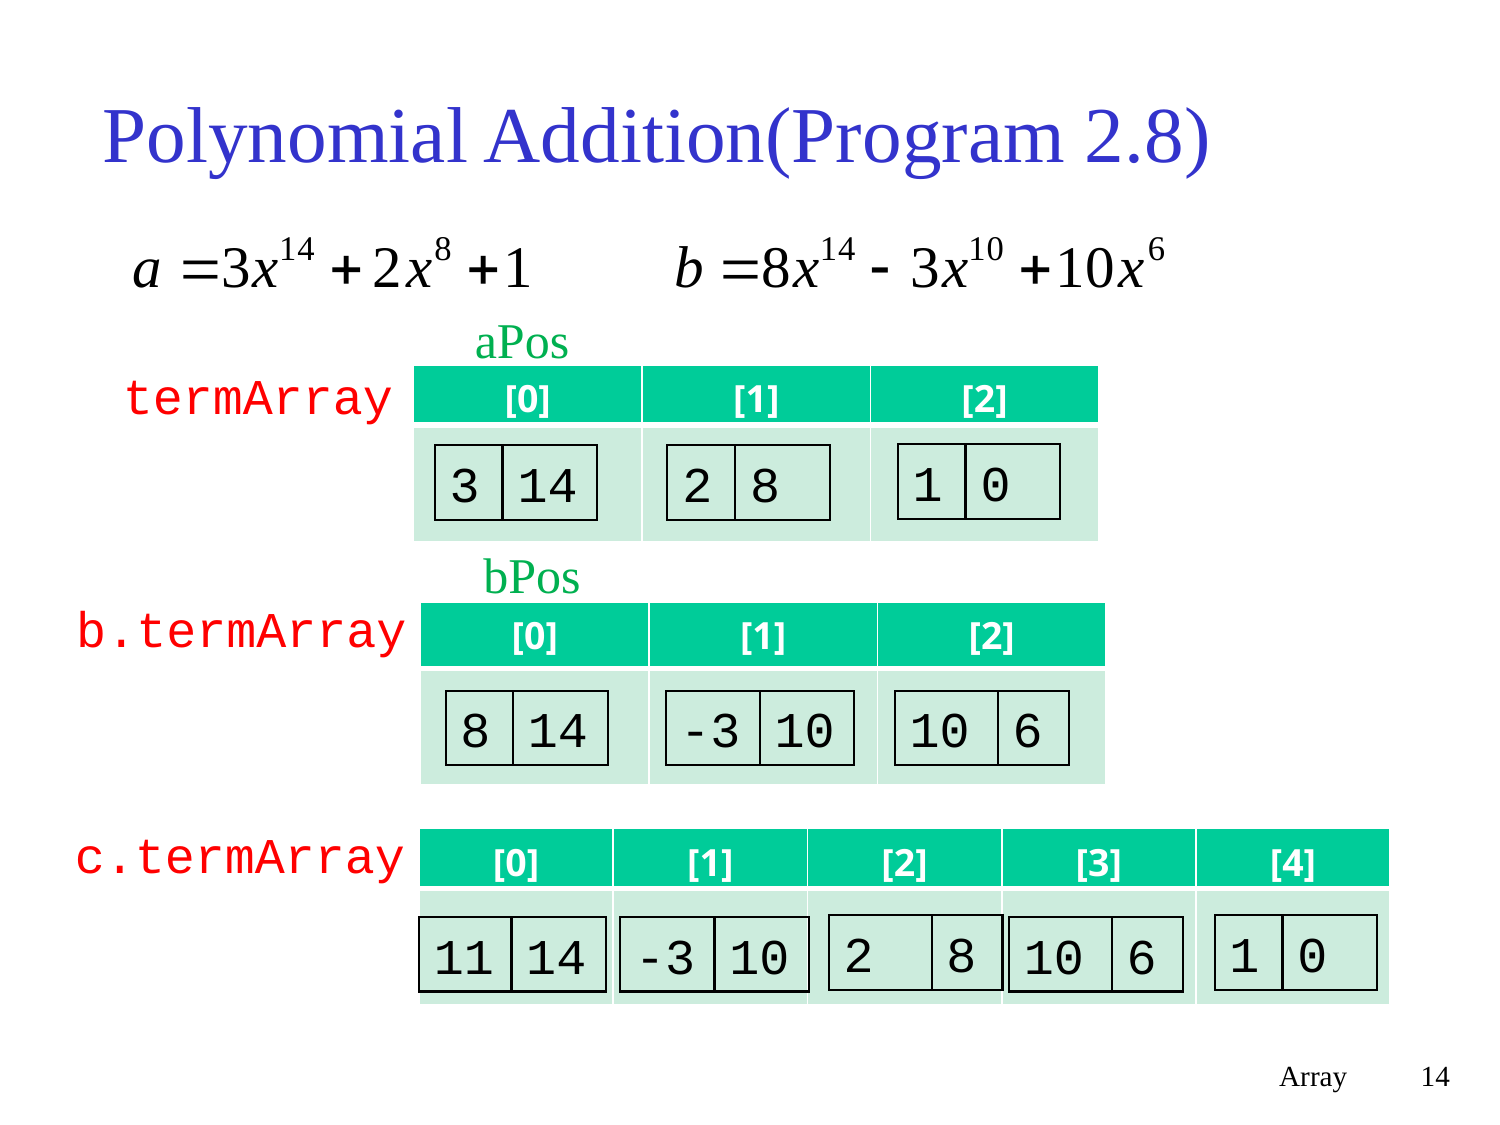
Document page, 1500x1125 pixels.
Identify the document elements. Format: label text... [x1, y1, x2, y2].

table_header [4] [1197, 829, 1389, 886]
table_cell [614, 891, 807, 1004]
table_cell [878, 671, 1105, 784]
text_box 14 [511, 916, 607, 992]
text_box bPos [468, 535, 611, 611]
text_box 10 [894, 690, 997, 766]
text_box 2 [828, 915, 931, 990]
text_box 10 [1009, 916, 1111, 992]
table_header [0] [414, 366, 641, 422]
text_box 10 [714, 916, 810, 992]
text_box 11 [418, 916, 511, 992]
slide_number 14 [1362, 1049, 1466, 1125]
table_header [2] [871, 366, 1098, 422]
table_cell [808, 891, 1001, 1004]
text_box 2 [667, 445, 735, 520]
table_header [2] [878, 603, 1105, 666]
text_box 10 [759, 690, 855, 766]
text_box 6 [997, 690, 1069, 766]
table_cell [1003, 891, 1195, 1004]
text_box 3 [434, 445, 502, 520]
title Polynomial Addition(Program 2.8) [87, 37, 1363, 225]
table_cell [414, 428, 641, 541]
text_box 8 [735, 445, 830, 521]
table_header [2] [808, 829, 1001, 886]
text_box 8 [931, 915, 1003, 990]
text_box 1 [897, 444, 965, 519]
text_box termArray [112, 359, 419, 459]
table_header [1] [614, 829, 807, 886]
table_header [3] [1003, 829, 1195, 886]
text_box -3 [620, 916, 714, 992]
text_box 8 [445, 690, 513, 766]
footer Array [887, 1049, 1362, 1125]
text_box 0 [965, 444, 1061, 519]
text_box b.termArray [65, 592, 469, 692]
table_cell [421, 671, 648, 784]
table_header [0] [469, 603, 648, 666]
text_box 14 [513, 690, 608, 766]
text_box c.termArray [64, 818, 467, 918]
table_header [1] [650, 603, 877, 666]
table_header [1] [643, 366, 870, 422]
table_cell [1197, 891, 1389, 1004]
table_header [0] [467, 829, 612, 886]
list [123, 223, 538, 303]
table_cell [650, 671, 877, 784]
text_box 0 [1282, 915, 1378, 991]
table_cell [643, 428, 870, 541]
text_box 14 [502, 445, 598, 521]
text_box -3 [665, 690, 759, 766]
table_cell [871, 428, 1098, 541]
table_cell [420, 891, 612, 1004]
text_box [667, 223, 1175, 303]
text_box aPos [460, 301, 603, 376]
text_box 1 [1214, 915, 1282, 990]
text_box 6 [1111, 916, 1183, 992]
